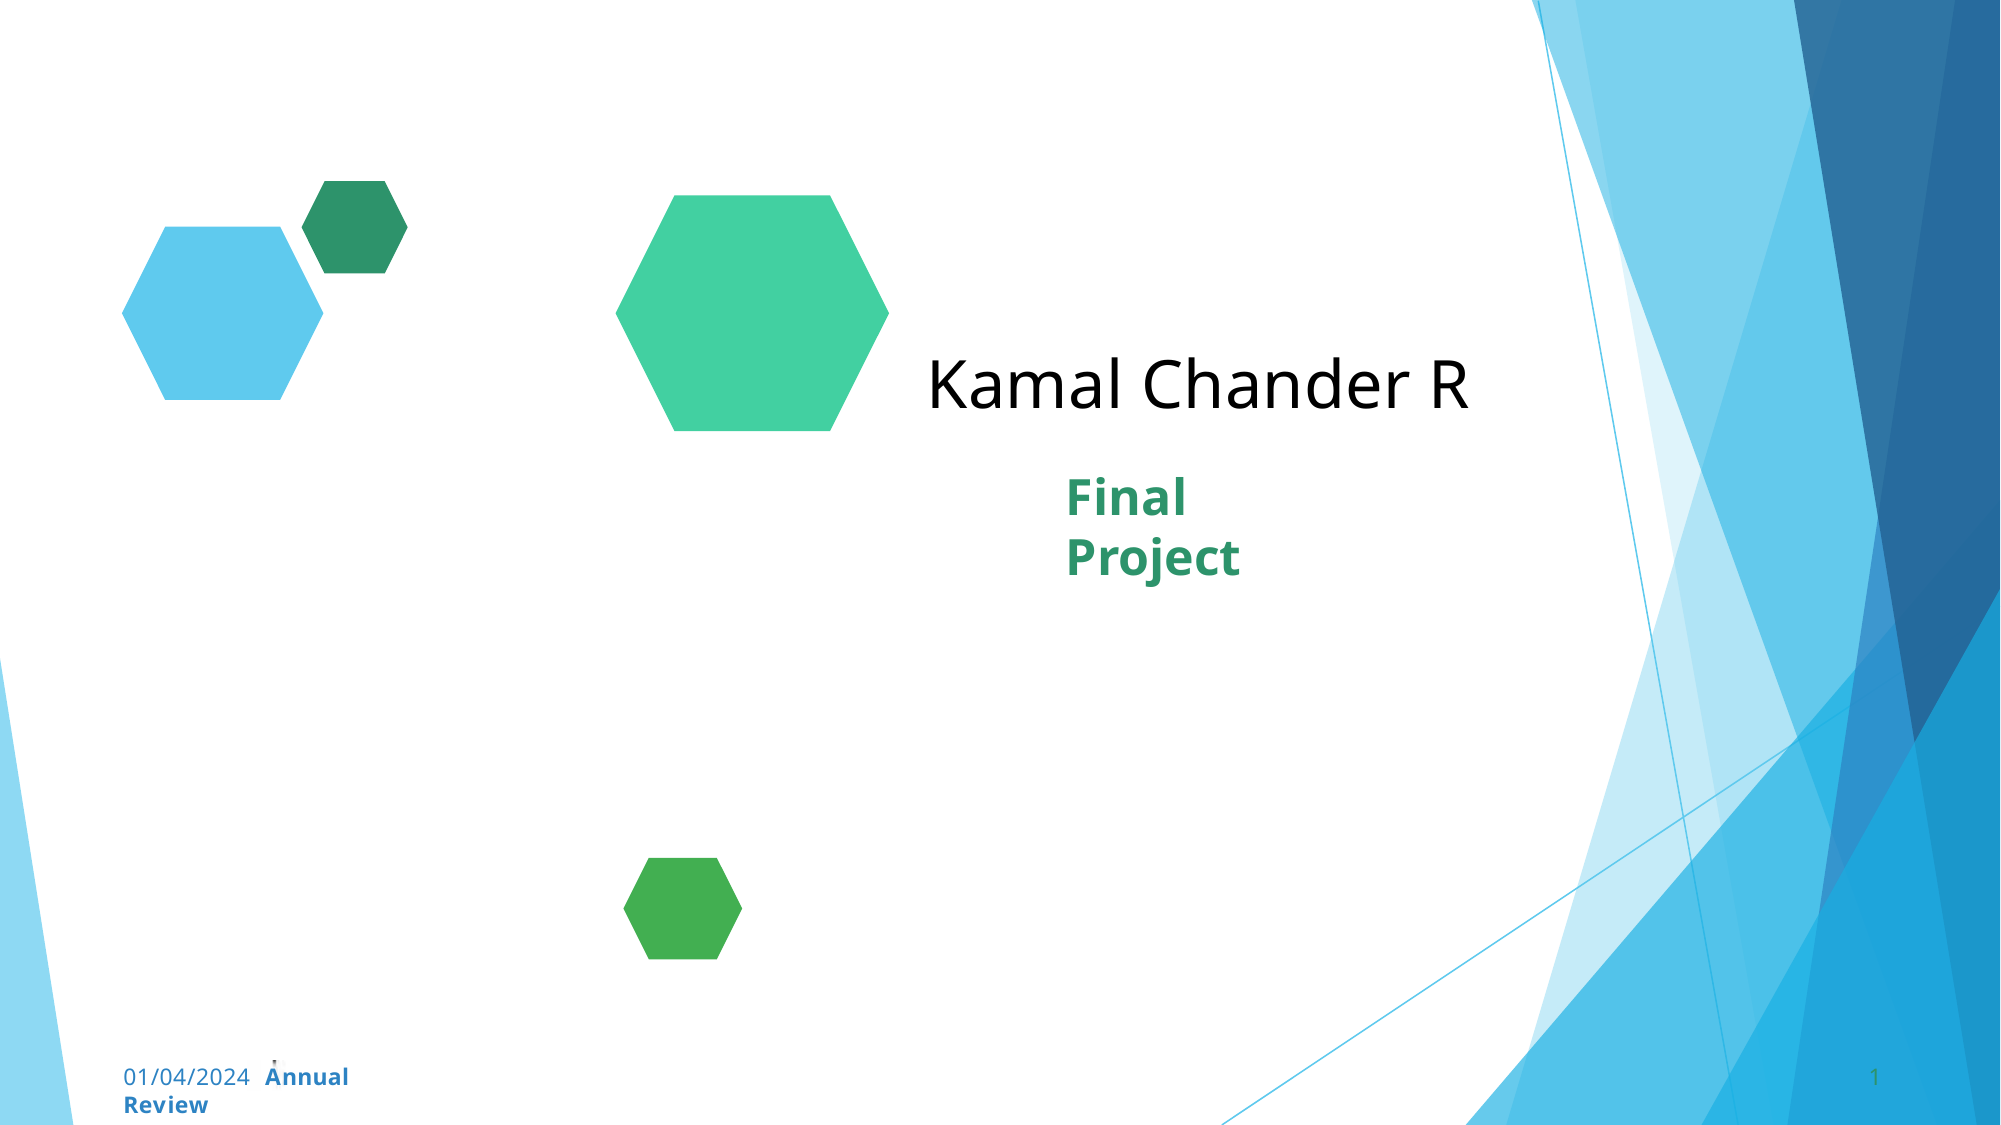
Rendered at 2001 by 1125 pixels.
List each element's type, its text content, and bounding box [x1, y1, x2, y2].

picture [110, 1060, 463, 1094]
title Kamal Chander R [399, 339, 1550, 530]
text_box [615, 195, 890, 339]
text_box [623, 857, 743, 960]
text_box 01/04/2024 Annual Review [121, 1103, 438, 1118]
slide_number 1 [1862, 1061, 1888, 1125]
text_box Final Project [1063, 462, 1369, 585]
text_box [121, 180, 408, 401]
